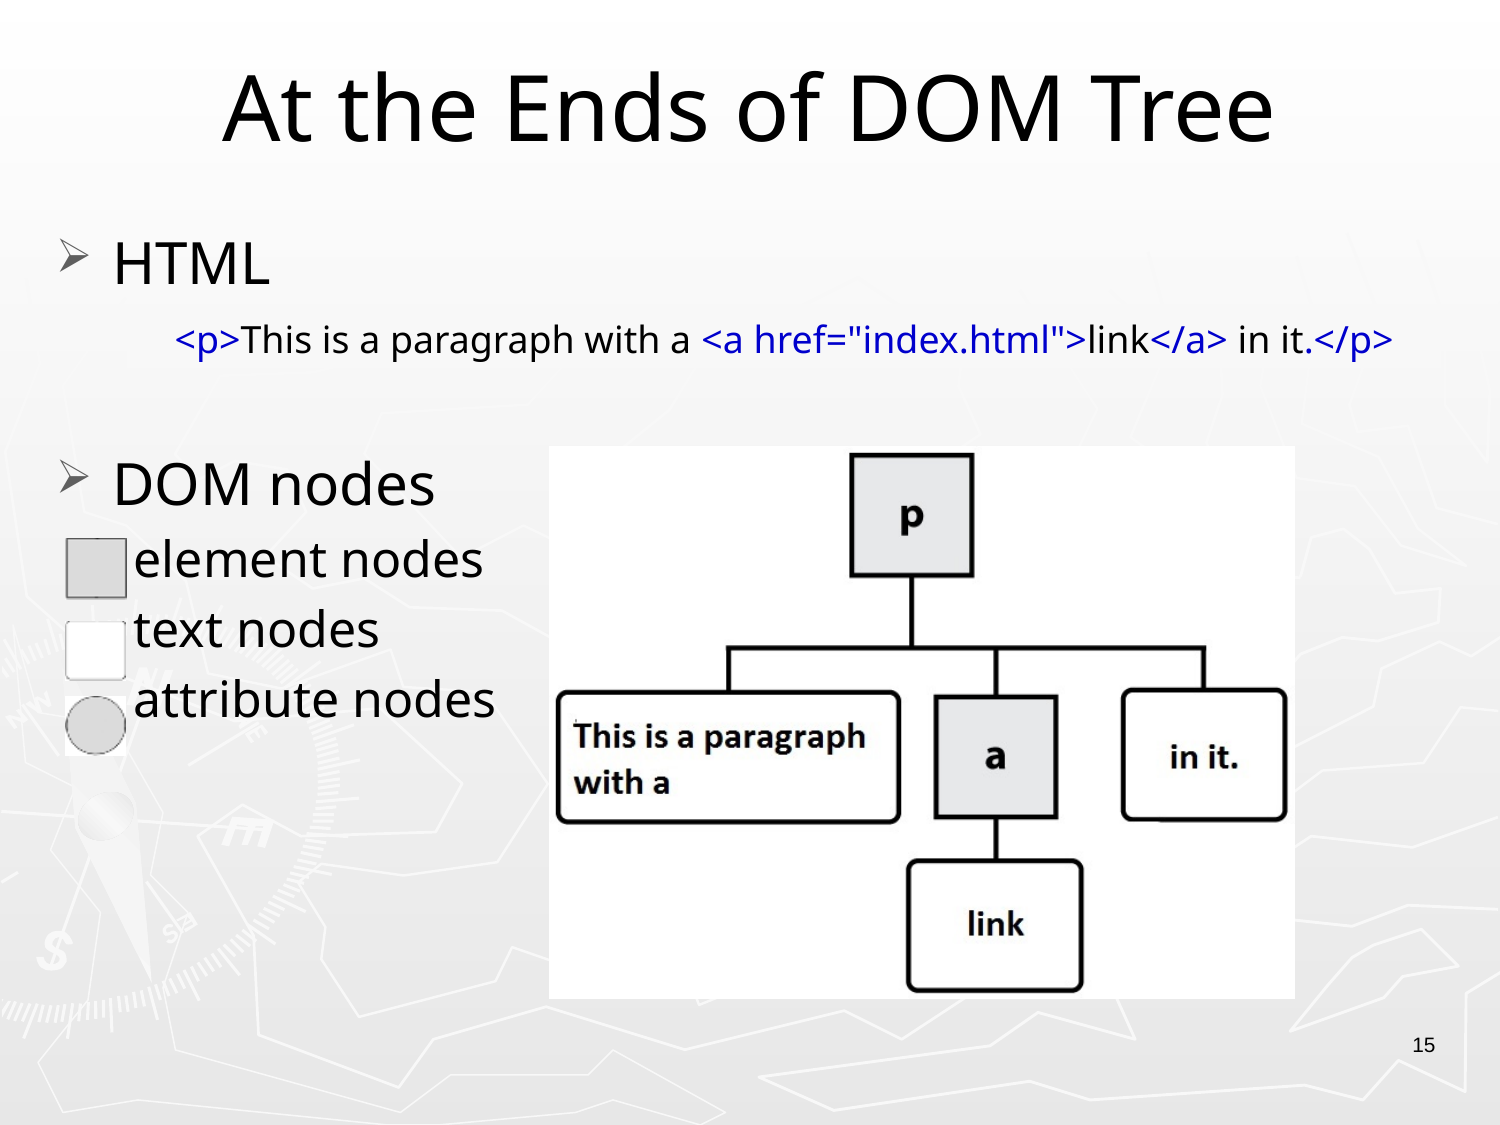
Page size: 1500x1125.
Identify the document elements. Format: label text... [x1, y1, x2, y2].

text_box <p>This is a paragraph with a <a href="index.html">link</a> in it.</p> [126, 308, 1442, 369]
picture [65, 621, 126, 682]
title At the Ends of DOM Tree [49, 37, 1451, 173]
picture [65, 538, 127, 600]
list HTML DOM nodes element nodes text nodes attribute nodes [40, 218, 1442, 999]
slide_number 15 [1074, 1024, 1451, 1103]
picture [65, 696, 126, 756]
picture [548, 446, 1295, 1000]
